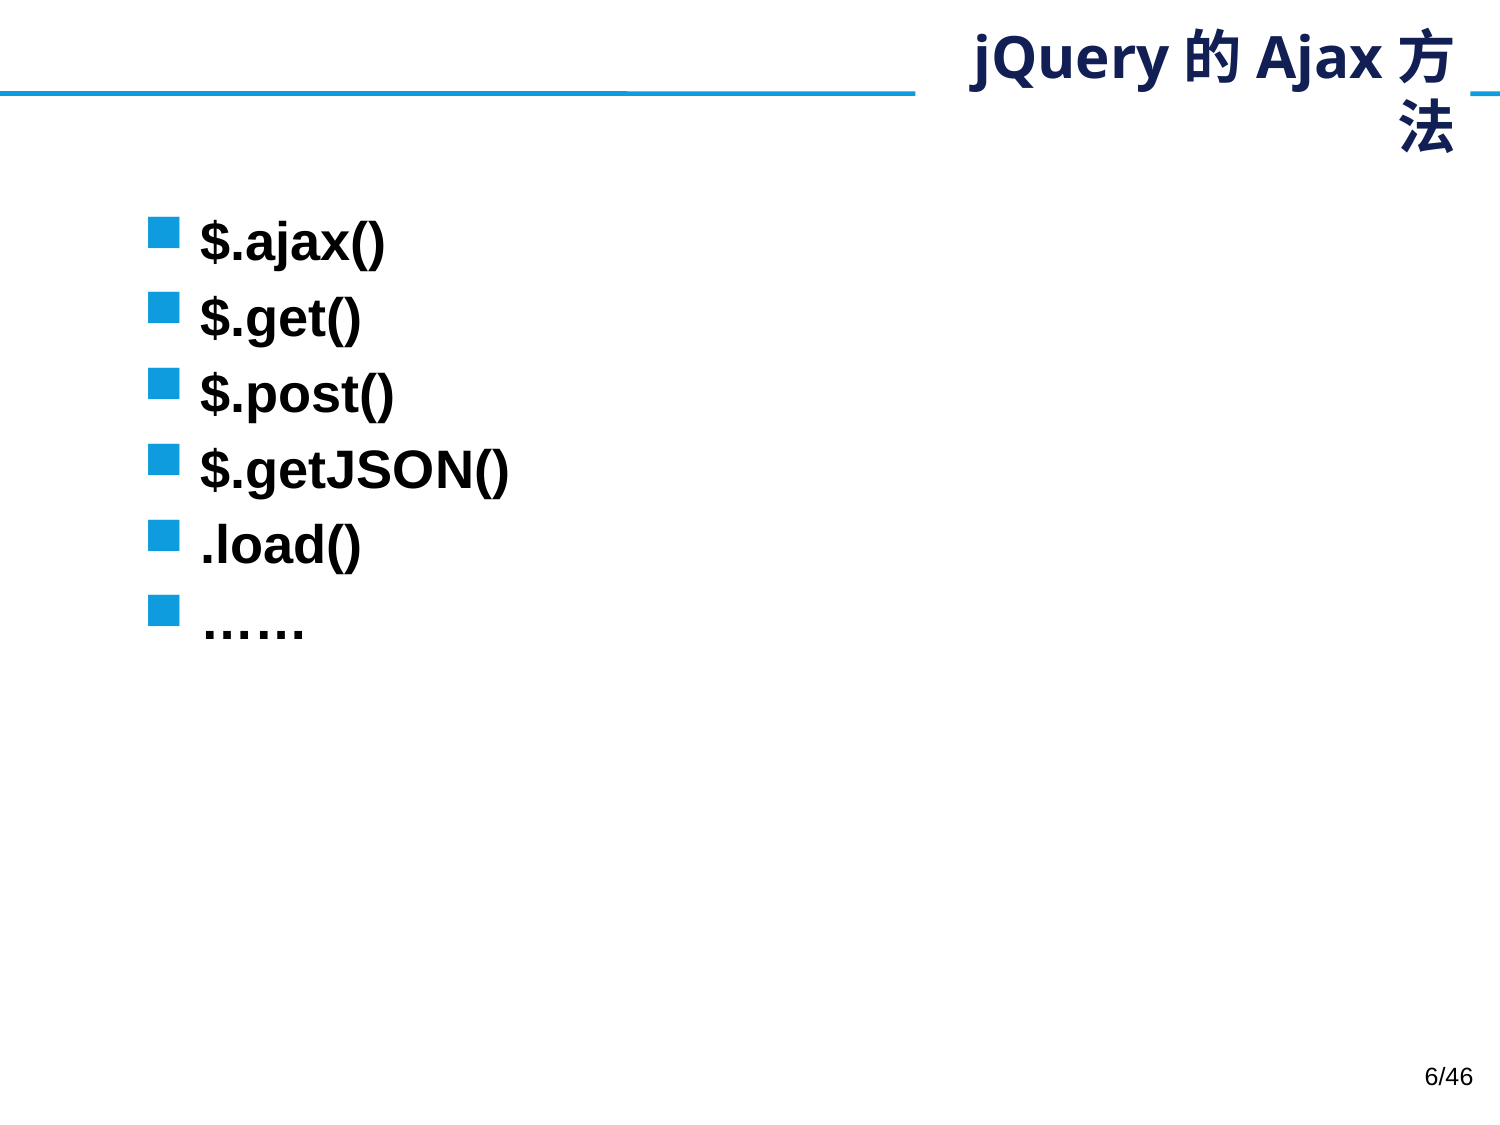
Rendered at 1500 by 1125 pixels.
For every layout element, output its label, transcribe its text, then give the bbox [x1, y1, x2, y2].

list $.ajax() $.get() $.post() $.getJSON() .load() …… [128, 199, 1383, 1043]
slide_number 6/46 [1138, 1053, 1489, 1114]
title jQuery的Ajax方法 [915, 46, 1471, 133]
